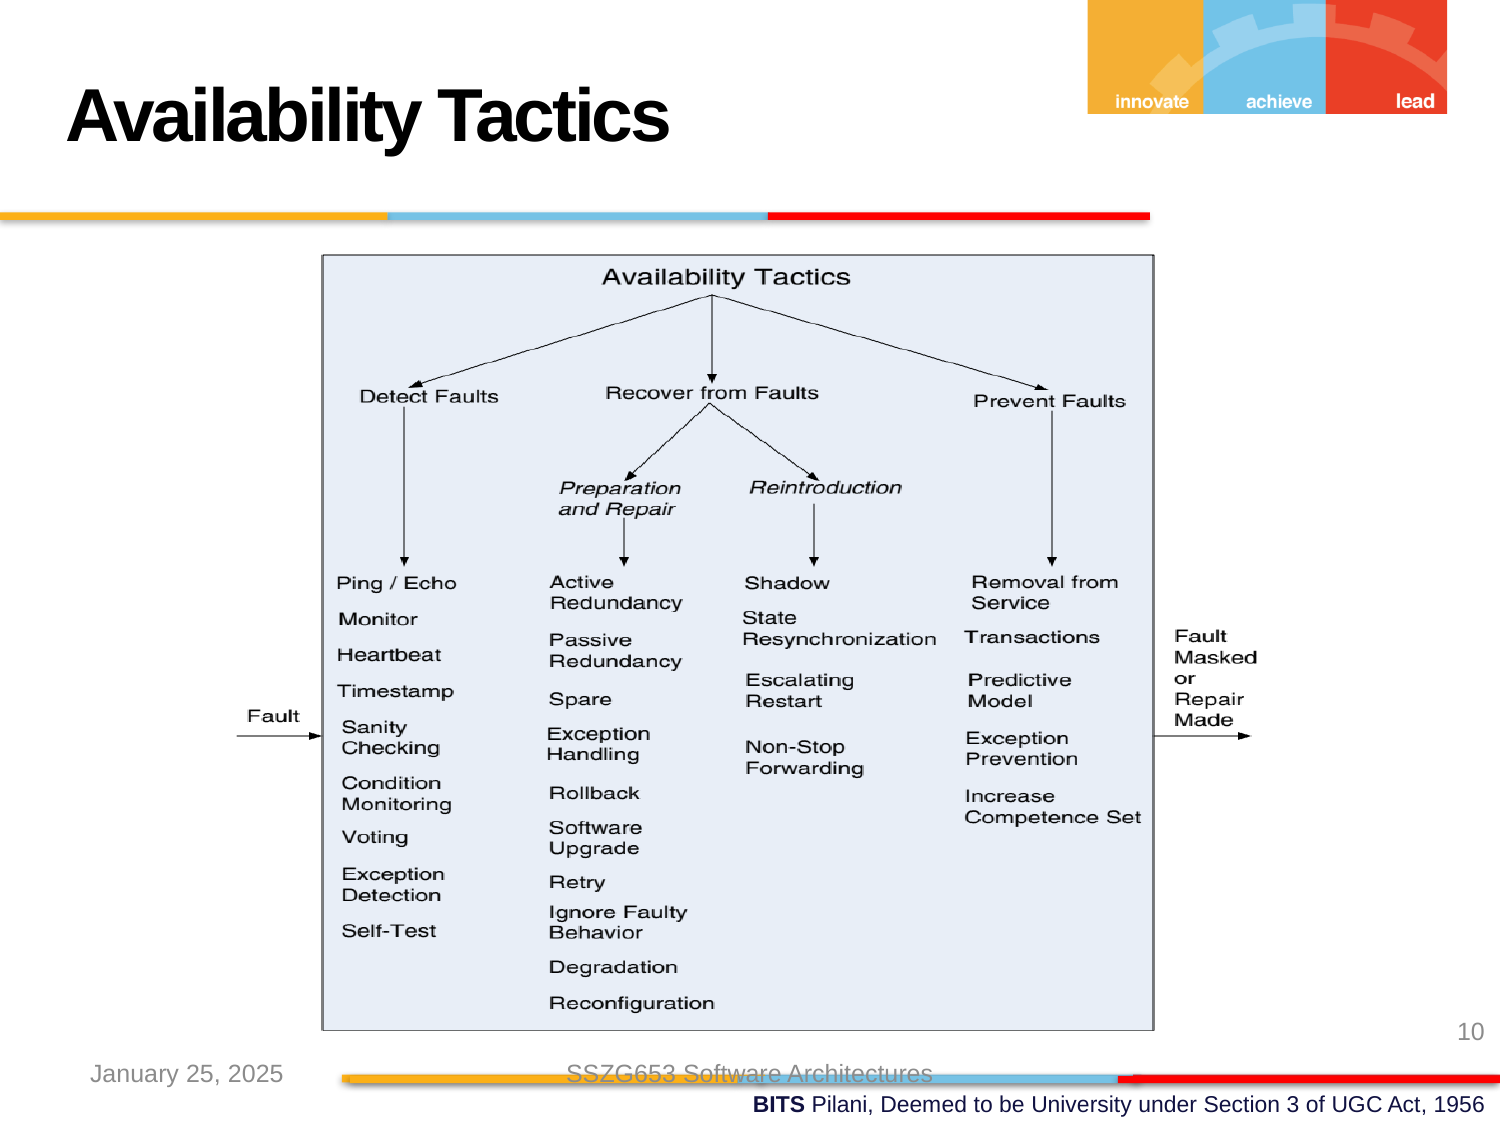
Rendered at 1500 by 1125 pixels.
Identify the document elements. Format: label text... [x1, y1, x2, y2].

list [224, 244, 1263, 1125]
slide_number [75, 1042, 219, 1103]
slide_number 10 [1266, 1000, 1500, 1061]
picture [1087, 0, 1448, 114]
list Availability Tactics [50, 24, 1088, 213]
